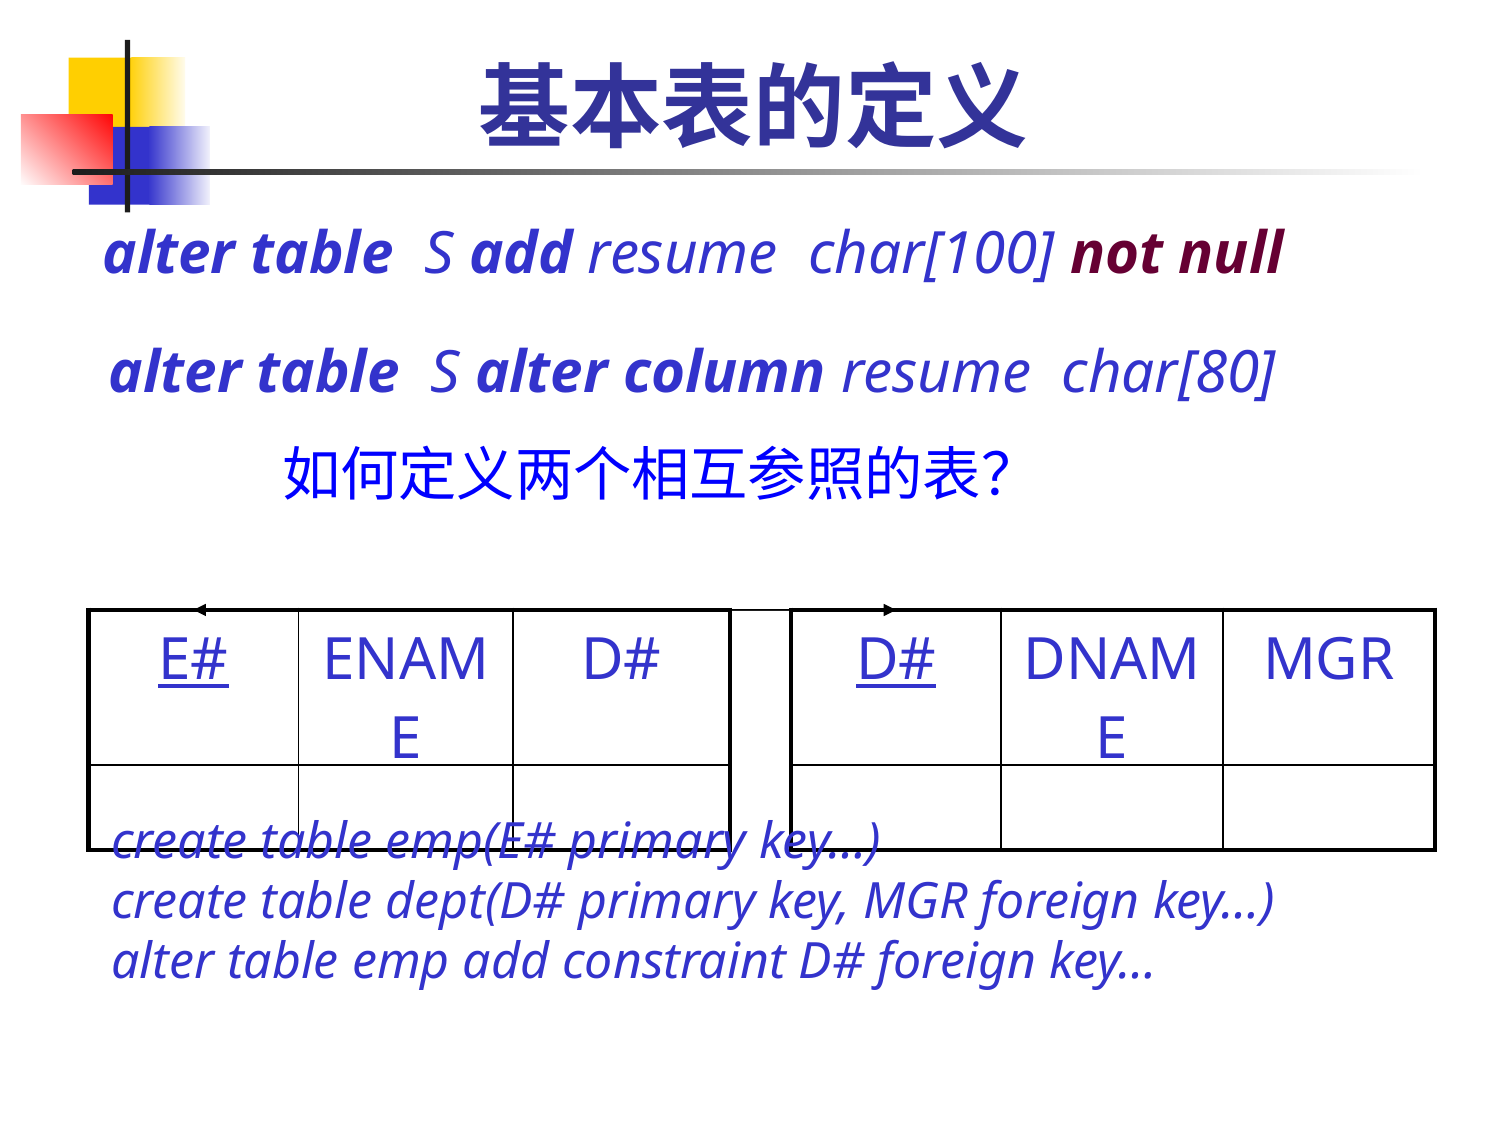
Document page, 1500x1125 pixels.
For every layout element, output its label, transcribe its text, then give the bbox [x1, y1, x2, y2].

table_header E# [91, 612, 298, 764]
text_box alter table S add resume char[100] not null [88, 208, 755, 293]
table_cell [1224, 766, 1433, 848]
text_box create table emp(E# primary key…) create table dept(D# primary key, MGR foreign key…) alter table emp add constraint D# foreign key… [765, 801, 1404, 996]
title 基本表的定义 [57, 27, 1451, 167]
text_box alter table S alter column resume char[80] [94, 326, 755, 411]
table_header DNAME [1002, 612, 1222, 764]
table_cell [299, 766, 512, 801]
table_cell [514, 766, 728, 801]
table_header MGR [1224, 612, 1433, 764]
table_header D# [793, 612, 1000, 764]
table_cell [793, 766, 1000, 801]
table_header D# [514, 612, 728, 764]
text_box alter table S add resume char[100] not null [765, 208, 1411, 293]
table_cell [1002, 766, 1222, 801]
table_cell [91, 766, 298, 848]
text_box alter table S alter column resume char[80] [765, 326, 1404, 411]
text_box create table emp(E# primary key…) create table dept(D# primary key, MGR foreign key…) alter table emp add constraint D# foreign key… [96, 801, 755, 996]
table_header ENAME [299, 612, 512, 764]
text_box 如何定义两个相互参照的表？ [267, 430, 755, 515]
text_box 如何定义两个相互参照的表？ [765, 430, 1167, 515]
